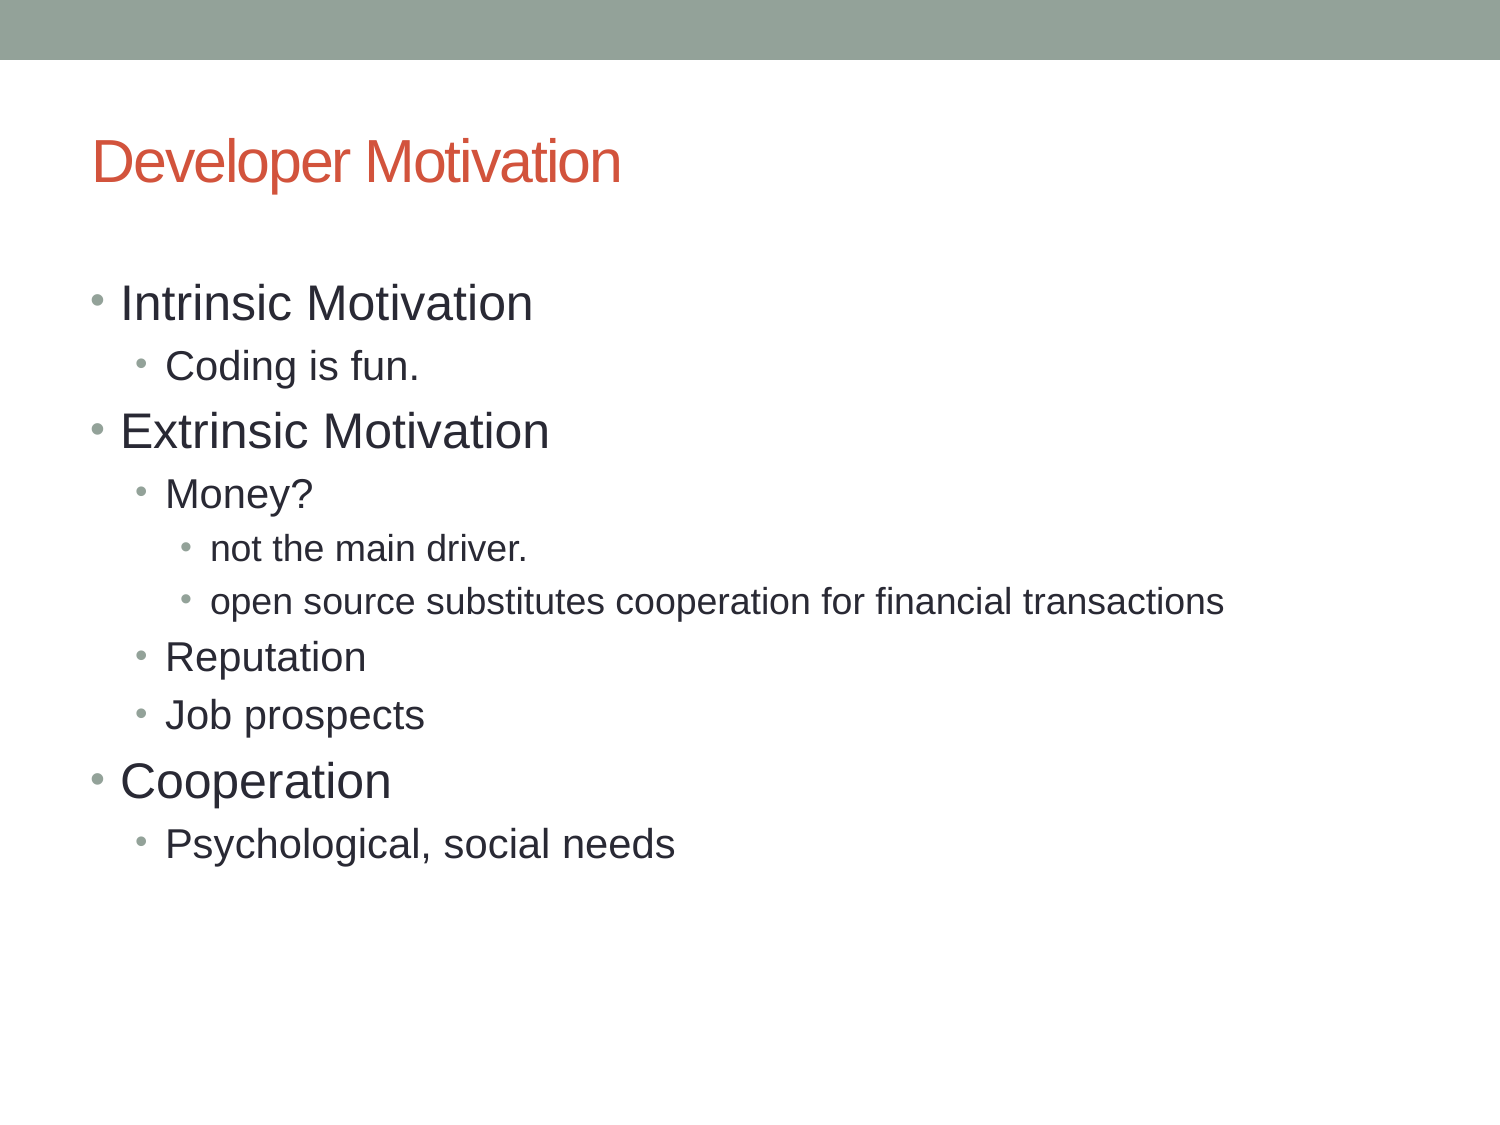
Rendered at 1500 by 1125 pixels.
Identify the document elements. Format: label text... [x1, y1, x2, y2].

list Intrinsic Motivation Coding is fun. Extrinsic Motivation Money? not the main driver. open source substitutes cooperation for financial transactions Reputation Job prospects Cooperation Psychological, social needs [75, 262, 1425, 1063]
title Developer Motivation [76, 113, 1427, 277]
